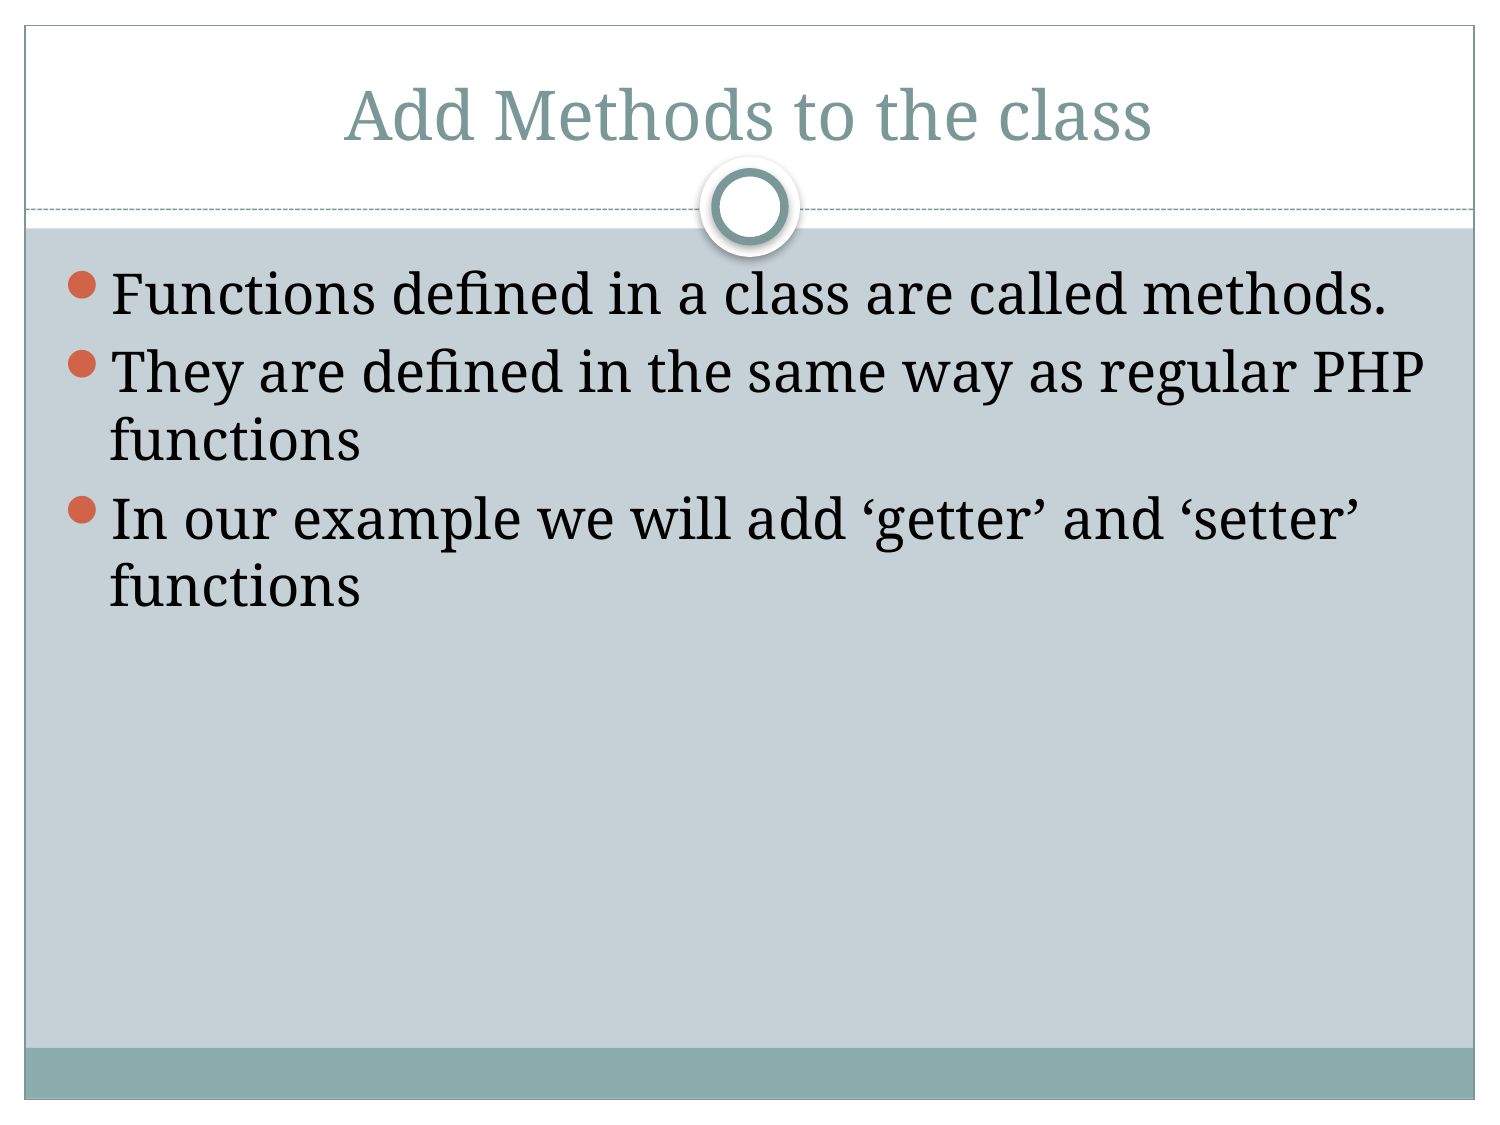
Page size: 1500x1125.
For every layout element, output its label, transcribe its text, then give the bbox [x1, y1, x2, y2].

list Functions defined in a class are called methods. They are defined in the same way as regular PHP functions In our example we will add ‘getter’ and ‘setter’ functions [49, 250, 1445, 1001]
title Add Methods to the class [49, 37, 1450, 162]
